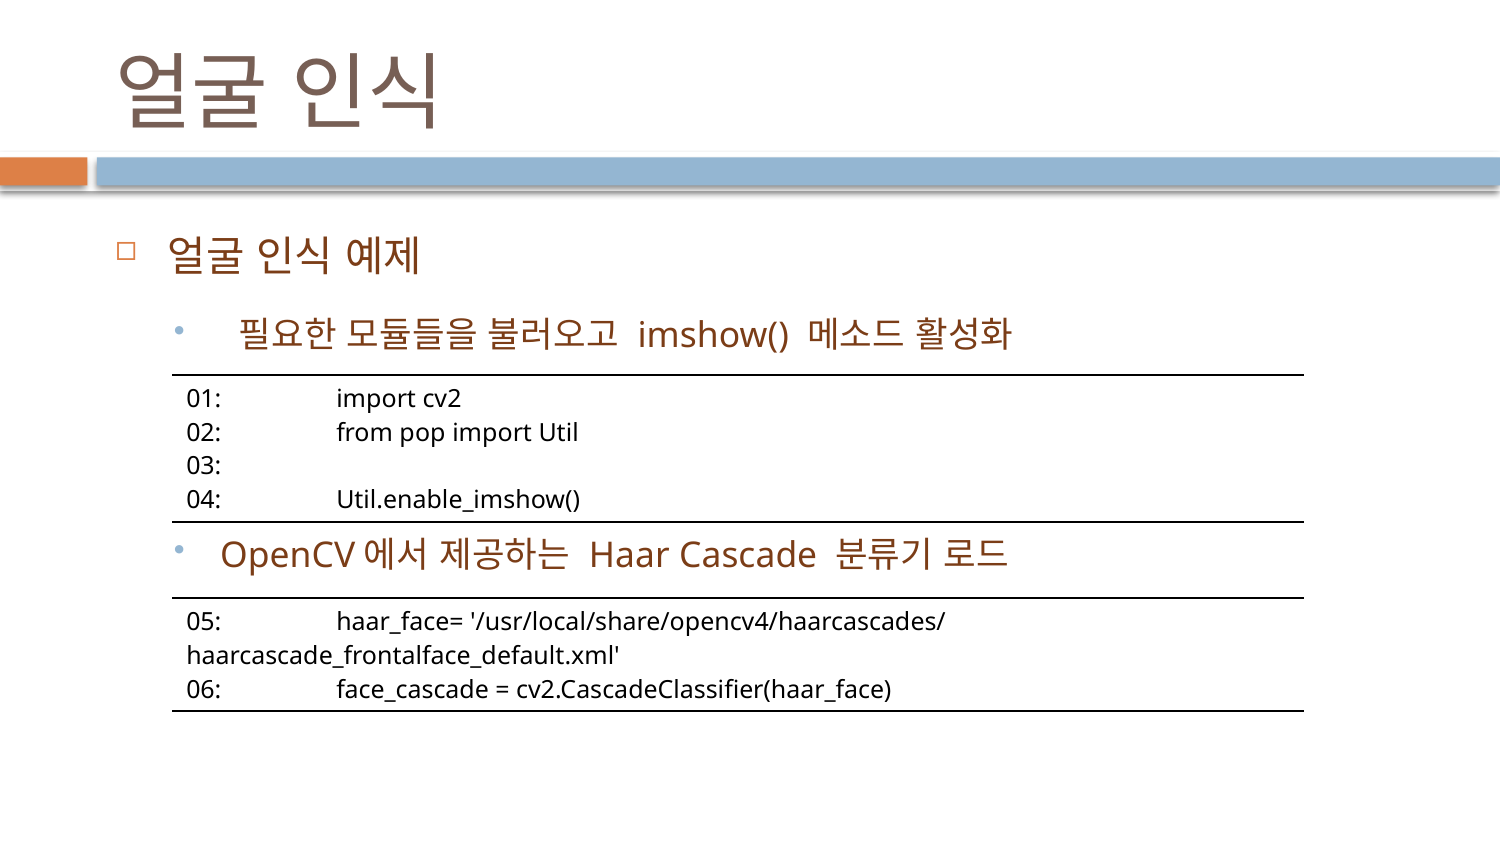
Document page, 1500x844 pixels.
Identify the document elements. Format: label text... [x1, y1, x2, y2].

table_header 05: haar_face= '/usr/local/share/opencv4/haarcascades/haarcascade_frontalface_default.xml' 06: face_cascade = cv2.CascadeClassifier(haar_face) [172, 599, 1304, 710]
list 얼굴 인식 예제 필요한 모듈들을 불러오고 imshow() 메소드 활성화 OpenCV에서 제공하는 Haar Cascade 분류기 로드 [100, 196, 1438, 800]
title 얼굴 인식 [100, 28, 1438, 150]
table_header 01: import cv2 02: from pop import Util 03: 04: Util.enable_imshow() [172, 376, 1304, 521]
